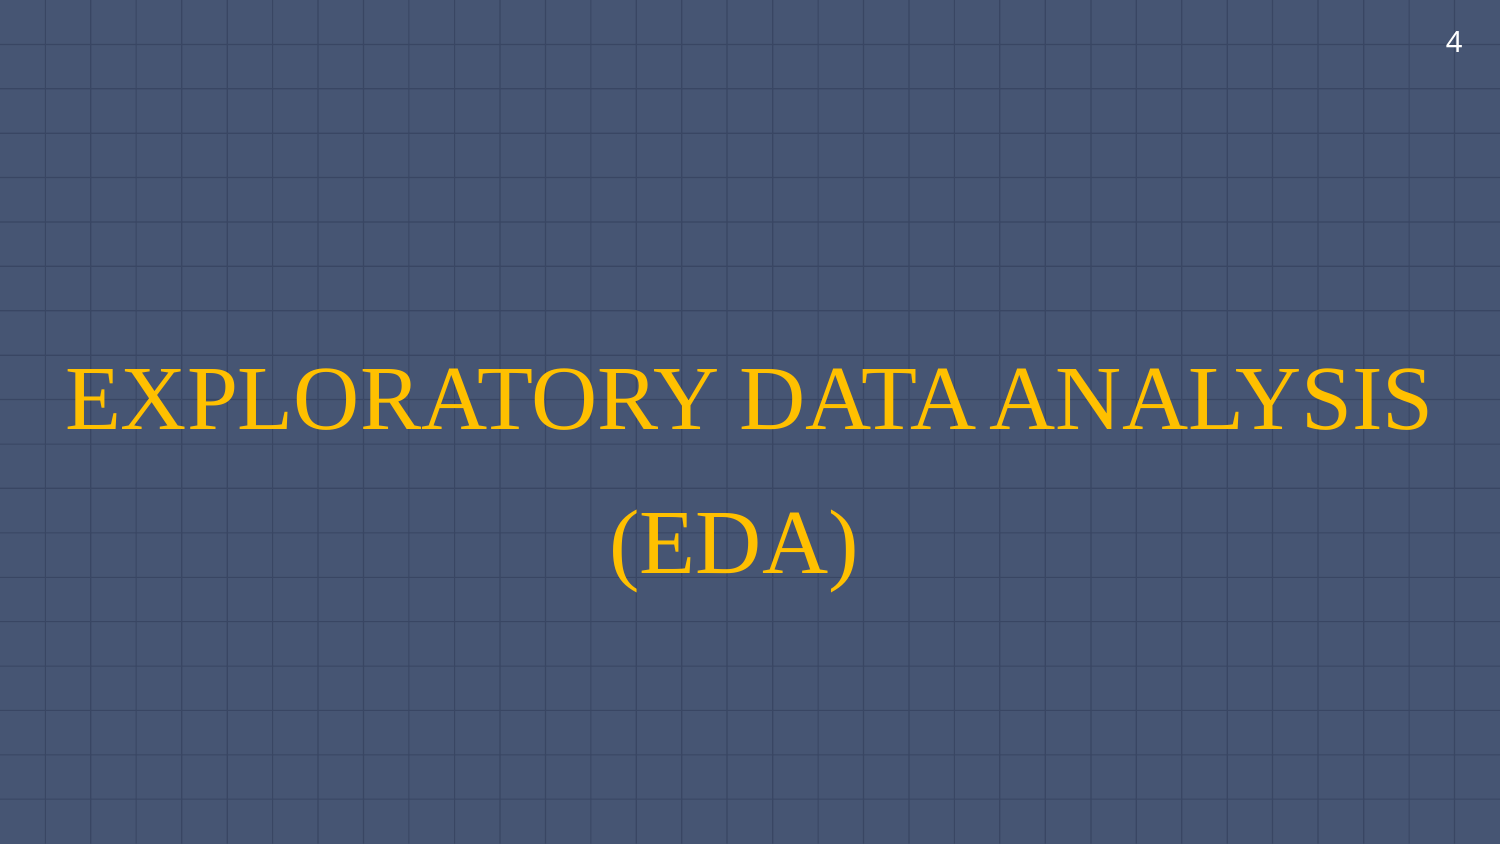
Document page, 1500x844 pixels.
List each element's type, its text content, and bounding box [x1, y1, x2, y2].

slide_number 4 [1408, 0, 1500, 88]
title EXPLORATORY DATA ANALYSIS (EDA) [15, 230, 1485, 614]
